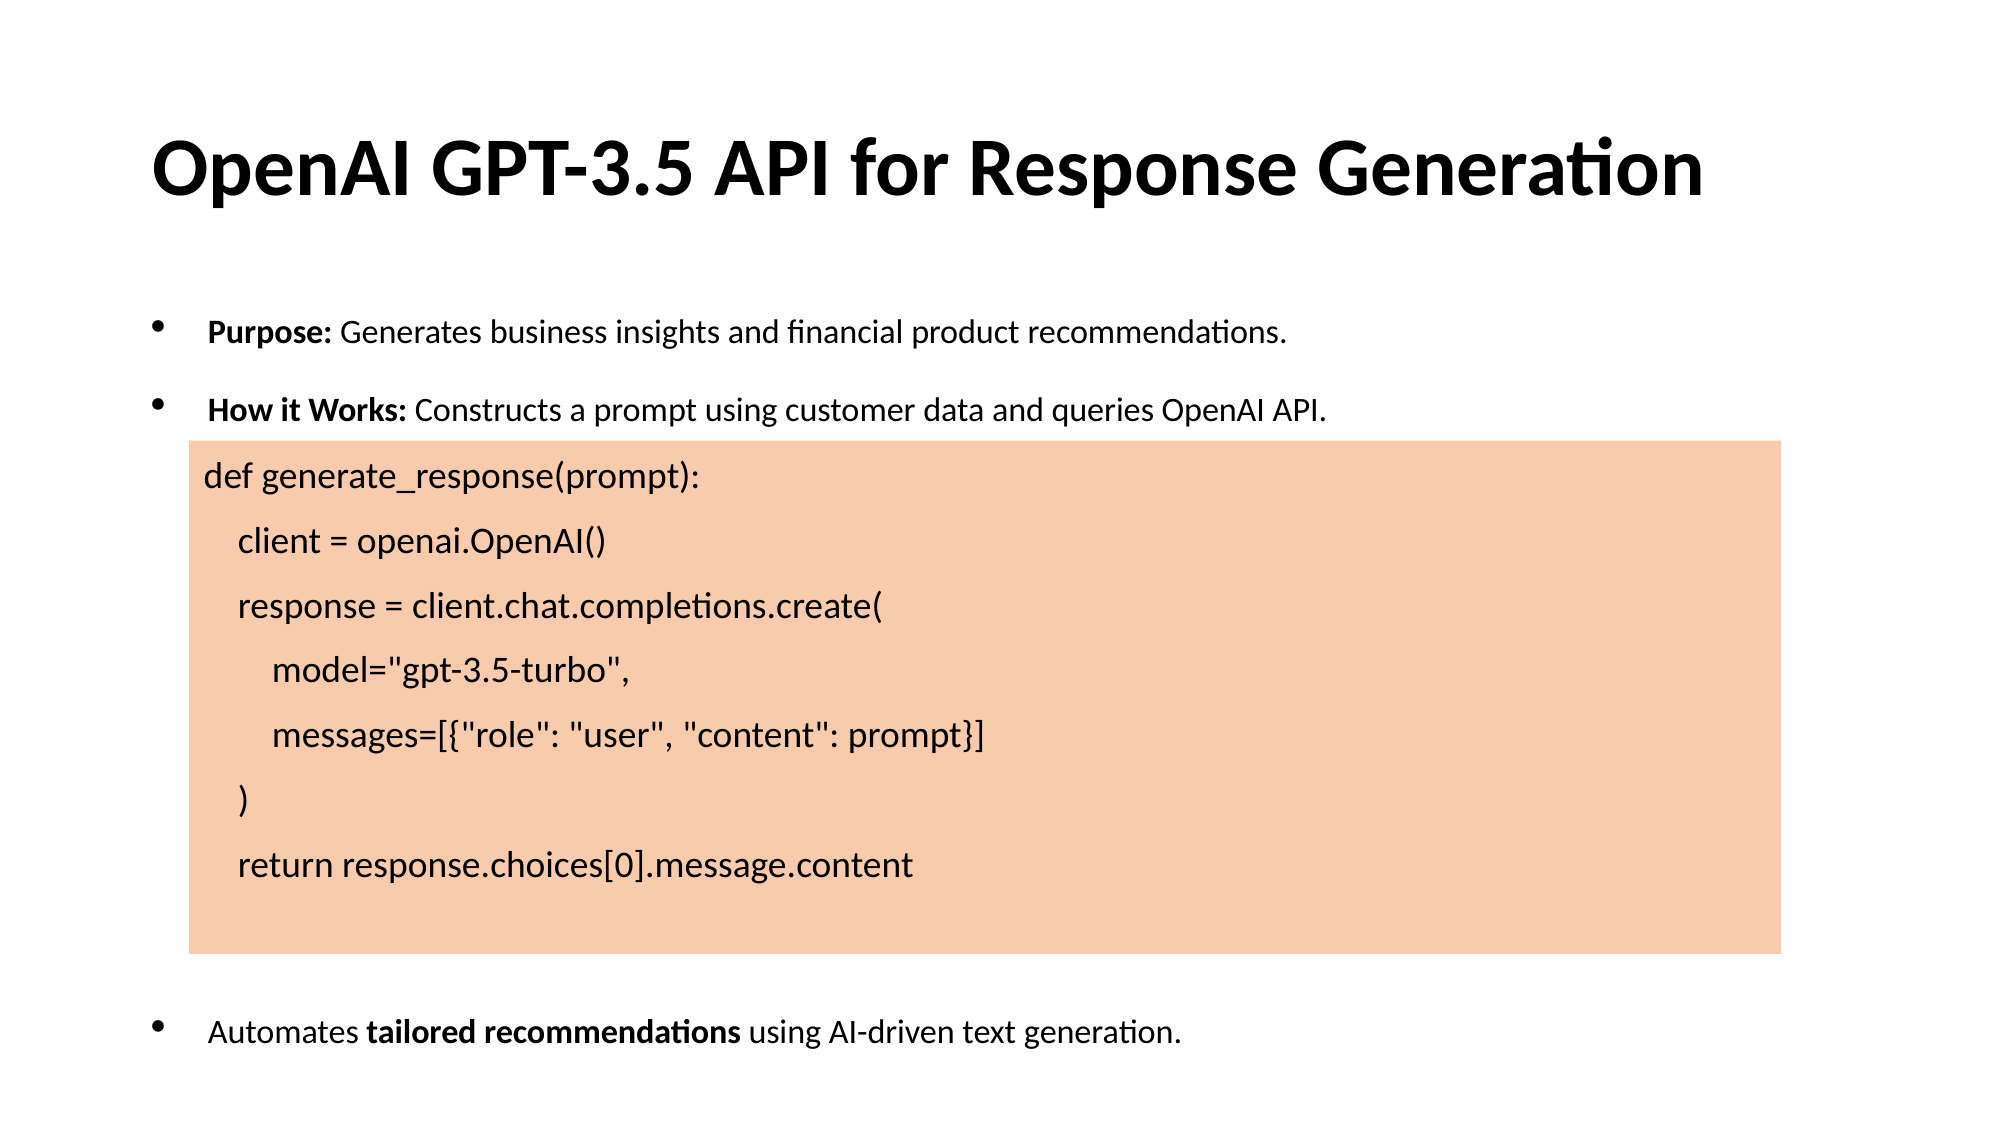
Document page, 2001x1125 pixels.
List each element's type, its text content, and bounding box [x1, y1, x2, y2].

list Purpose: Generates business insights and financial product recommendations. How it Works: Constructs a prompt using customer data and queries OpenAI API. Automates tailored recommendations using AI-driven text generation. [137, 299, 1863, 1066]
title OpenAI GPT-3.5 API for Response Generation [137, 59, 1863, 278]
text_box def generate_response(prompt): client = openai.OpenAI() response = client.chat.completions.create( model="gpt-3.5-turbo", messages=[{"role": "user", "content": prompt}] ) return response.choices[0].message.content [189, 440, 1782, 954]
